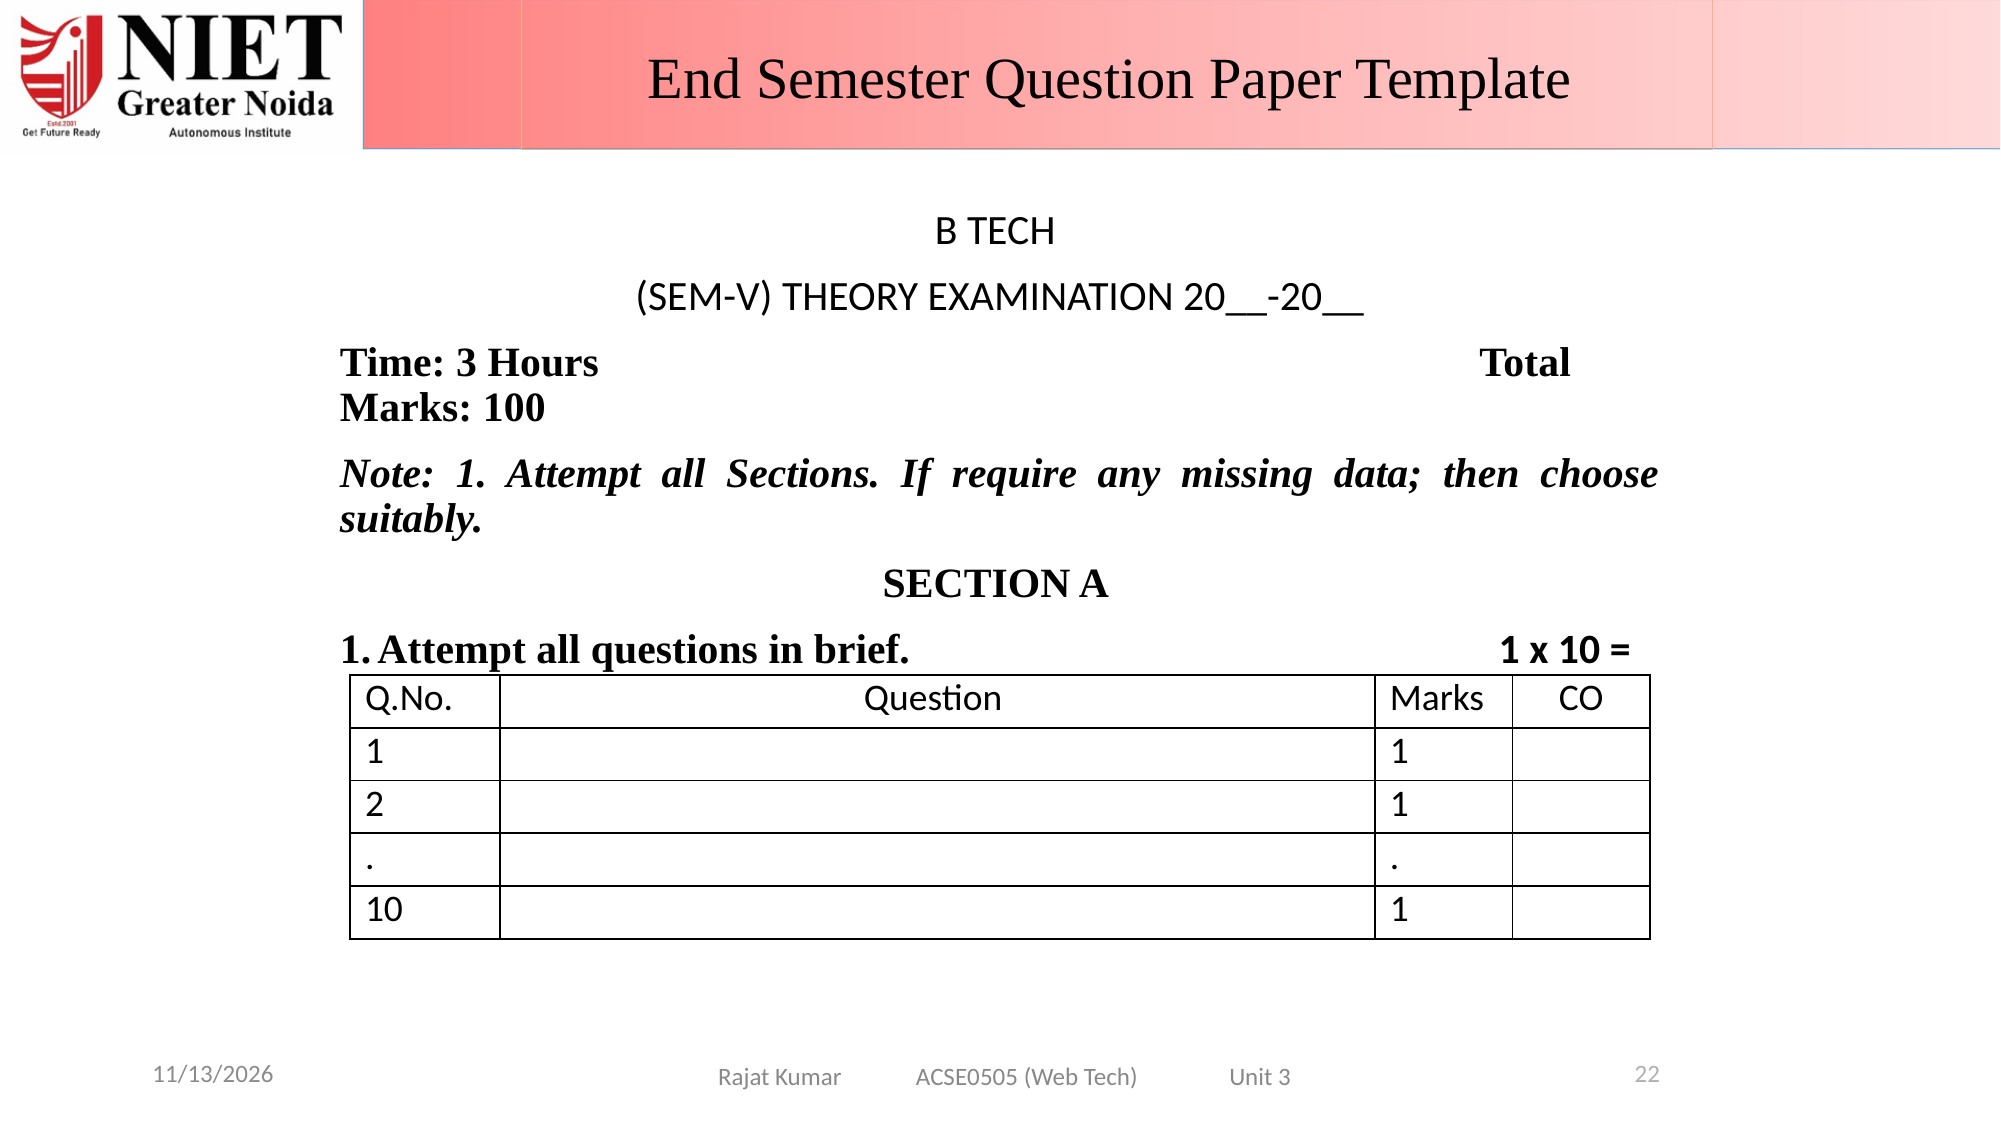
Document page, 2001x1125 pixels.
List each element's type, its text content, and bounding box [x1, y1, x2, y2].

text_box End Semester Question Paper Template [521, 0, 1713, 150]
footer Rajat Kumar ACSE0505 (Web Tech) Unit 3 [635, 1047, 1325, 1103]
table_cell 2 [351, 781, 499, 832]
table_header Q.No. [351, 676, 499, 727]
table_cell 10 [351, 887, 499, 938]
table_cell . [1376, 834, 1512, 885]
table_header CO [1513, 676, 1649, 727]
table_cell [1513, 729, 1649, 780]
table_cell 1 [1376, 887, 1512, 938]
table_cell [501, 834, 1374, 885]
table_cell [1513, 834, 1649, 885]
picture [0, 0, 2001, 1125]
list B TECH (SEM-V) THEORY EXAMINATION 20__-20__ Time: 3 Hours Total Marks: 100 Note: 1. Attempt all Sections. If require any missing data; then choose suitably. SECTION A Attempt all questions in brief. 1 x 10 = 10 [324, 201, 1675, 981]
text_box [250, 0, 280, 98]
table_cell . [351, 834, 499, 885]
table_header Marks [1376, 676, 1512, 727]
table_cell [501, 729, 1374, 780]
table_cell [501, 887, 1374, 938]
slide_number 22 [1325, 1042, 1675, 1103]
table_cell [1513, 887, 1649, 938]
table_cell [1513, 781, 1649, 832]
table_cell 1 [351, 729, 499, 780]
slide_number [137, 1042, 588, 1103]
table_cell 1 [1376, 781, 1512, 832]
table_cell [501, 781, 1374, 832]
table_cell 1 [1376, 729, 1512, 780]
table_header Question [501, 676, 1374, 727]
